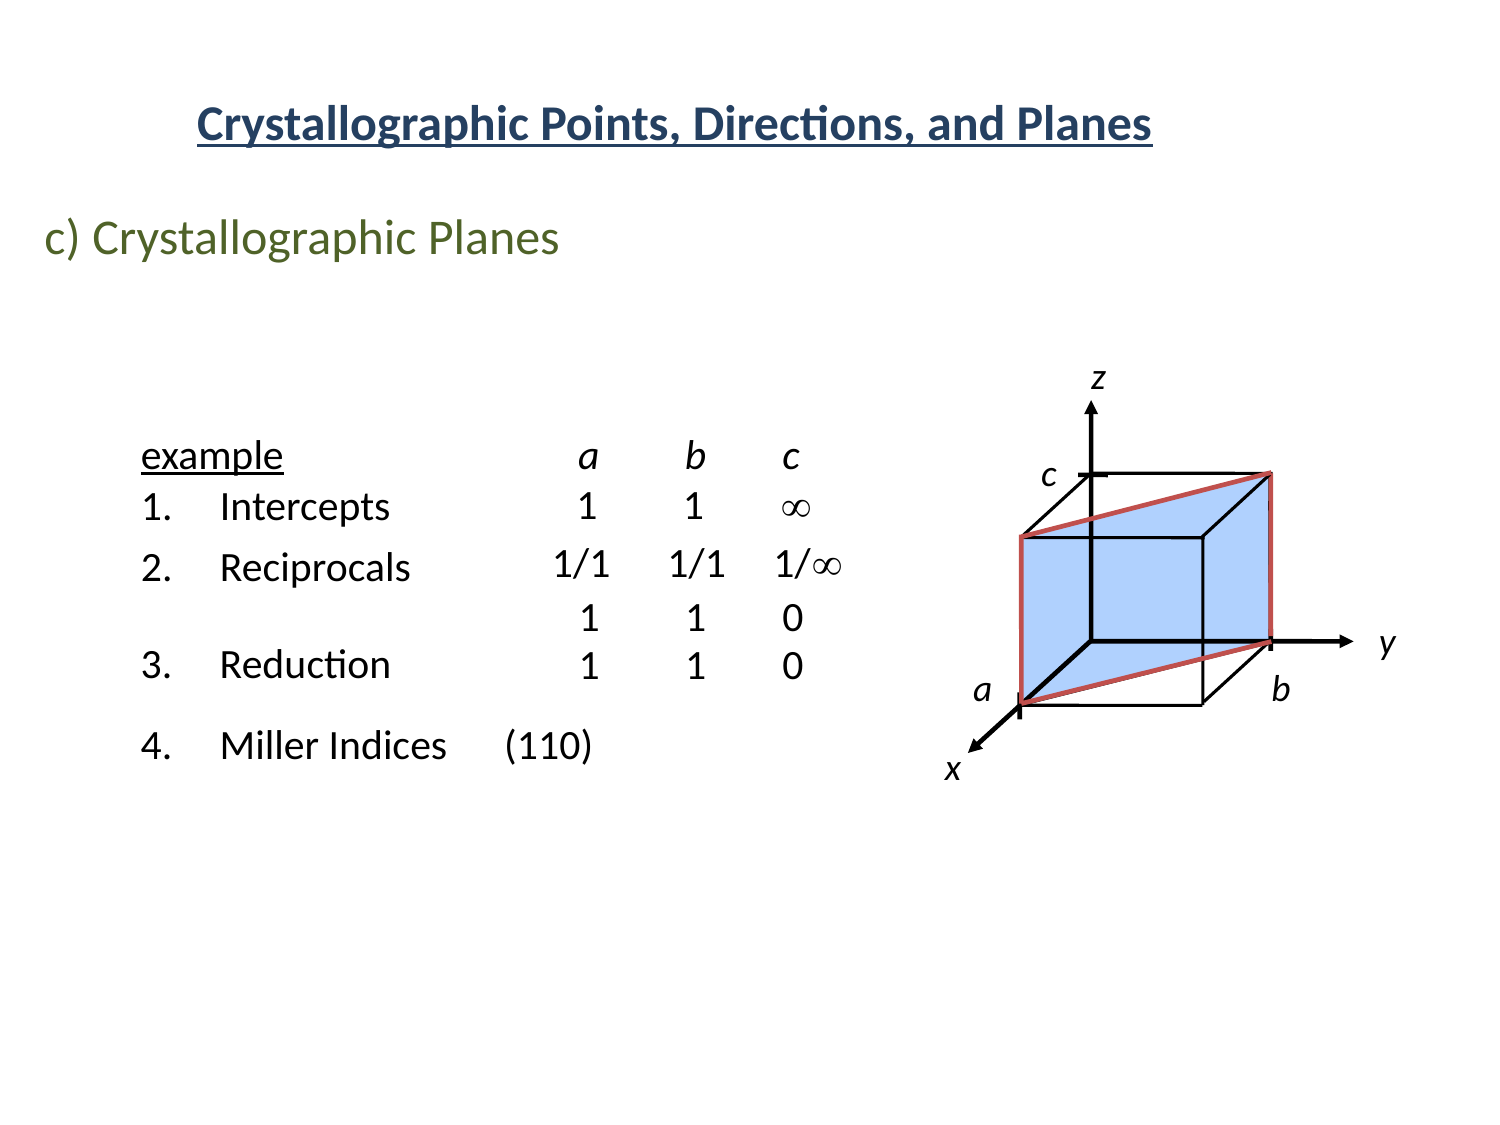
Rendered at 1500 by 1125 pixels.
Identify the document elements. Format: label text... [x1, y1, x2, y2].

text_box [927, 344, 1413, 811]
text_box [125, 470, 846, 528]
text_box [125, 629, 841, 696]
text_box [125, 528, 867, 648]
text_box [125, 419, 837, 486]
title c) Crystallographic Planes [29, 178, 1405, 291]
text_box 4. Miller Indices (110) [125, 710, 817, 776]
text_box Crystallographic Points, Directions, and Planes [0, 68, 1350, 173]
